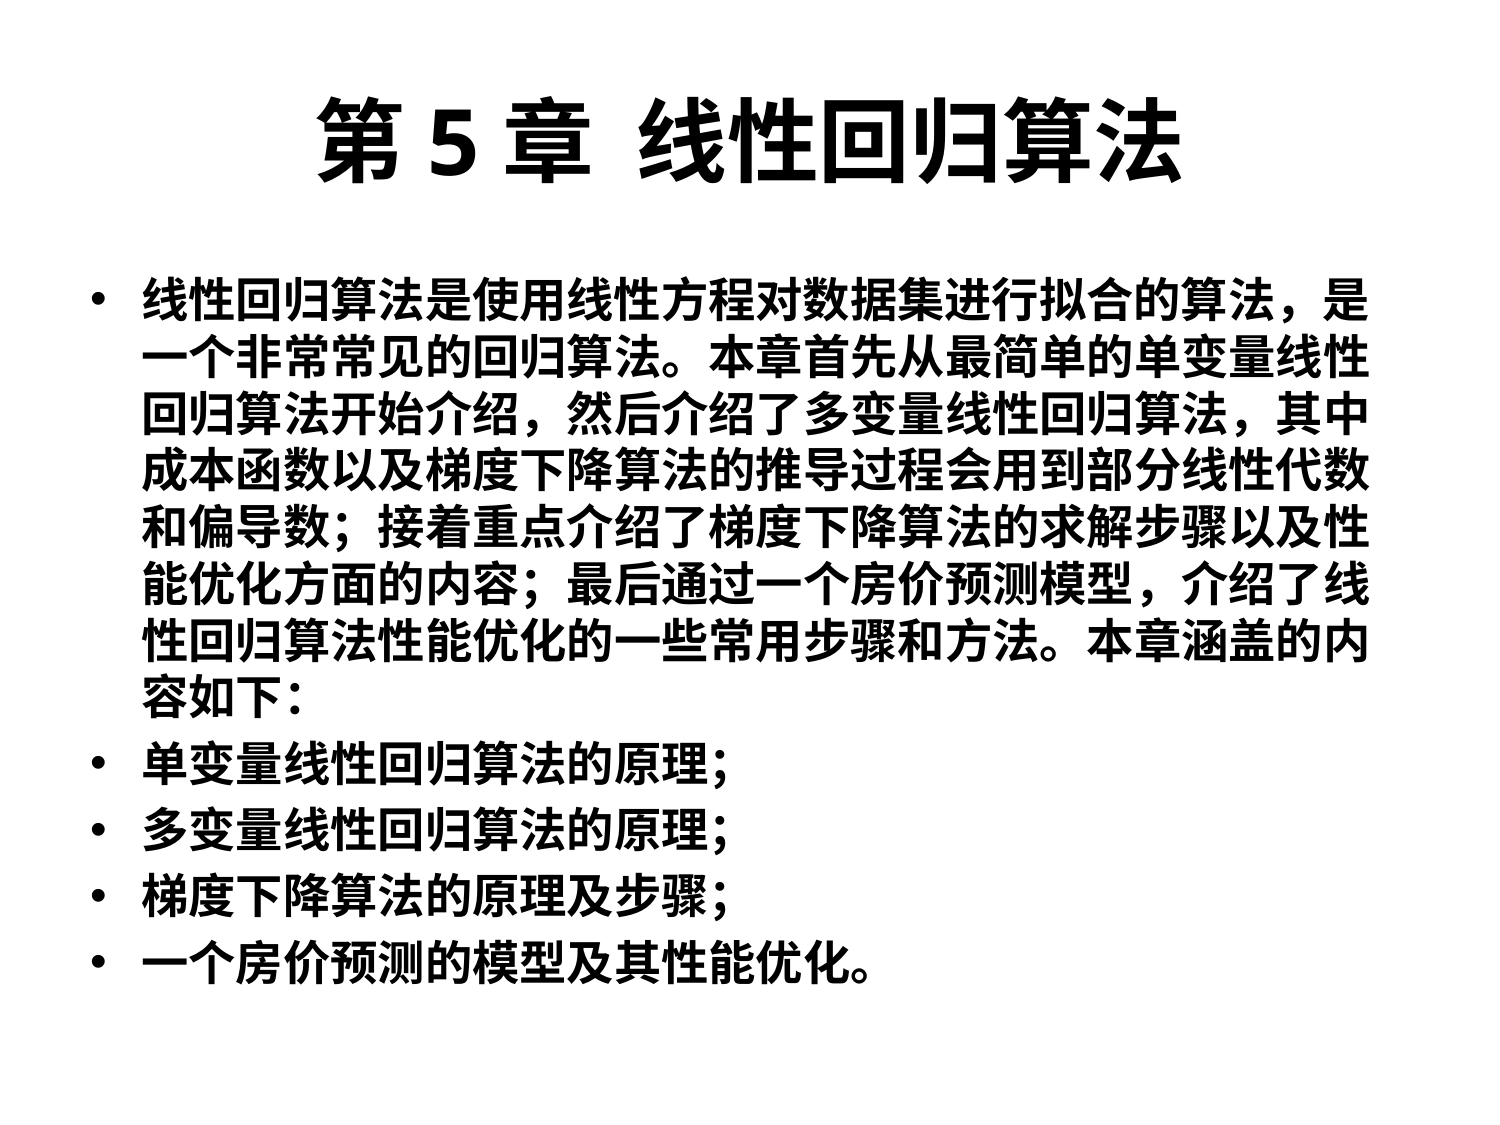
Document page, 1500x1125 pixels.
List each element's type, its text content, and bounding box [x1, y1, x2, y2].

title 第5章 线性回归算法 [75, 45, 1425, 233]
list 线性回归算法是使用线性方程对数据集进行拟合的算法，是一个非常常见的回归算法。本章首先从最简单的单变量线性回归算法开始介绍，然后介绍了多变量线性回归算法，其中成本函数以及梯度下降算法的推导过程会用到部分线性代数和偏导数；接着重点介绍了梯度下降算法的求解步骤以及性能优化方面的内容；最后通过一个房价预测模型，介绍了线性回归算法性能优化的一些常用步骤和方法。本章涵盖的内容如下： 单变量线性回归算法的原理； 多变量线性回归算法的原理； 梯度下降算法的原理及步骤； 一个房价预测的模型及其性能优化。 [75, 262, 1425, 1005]
